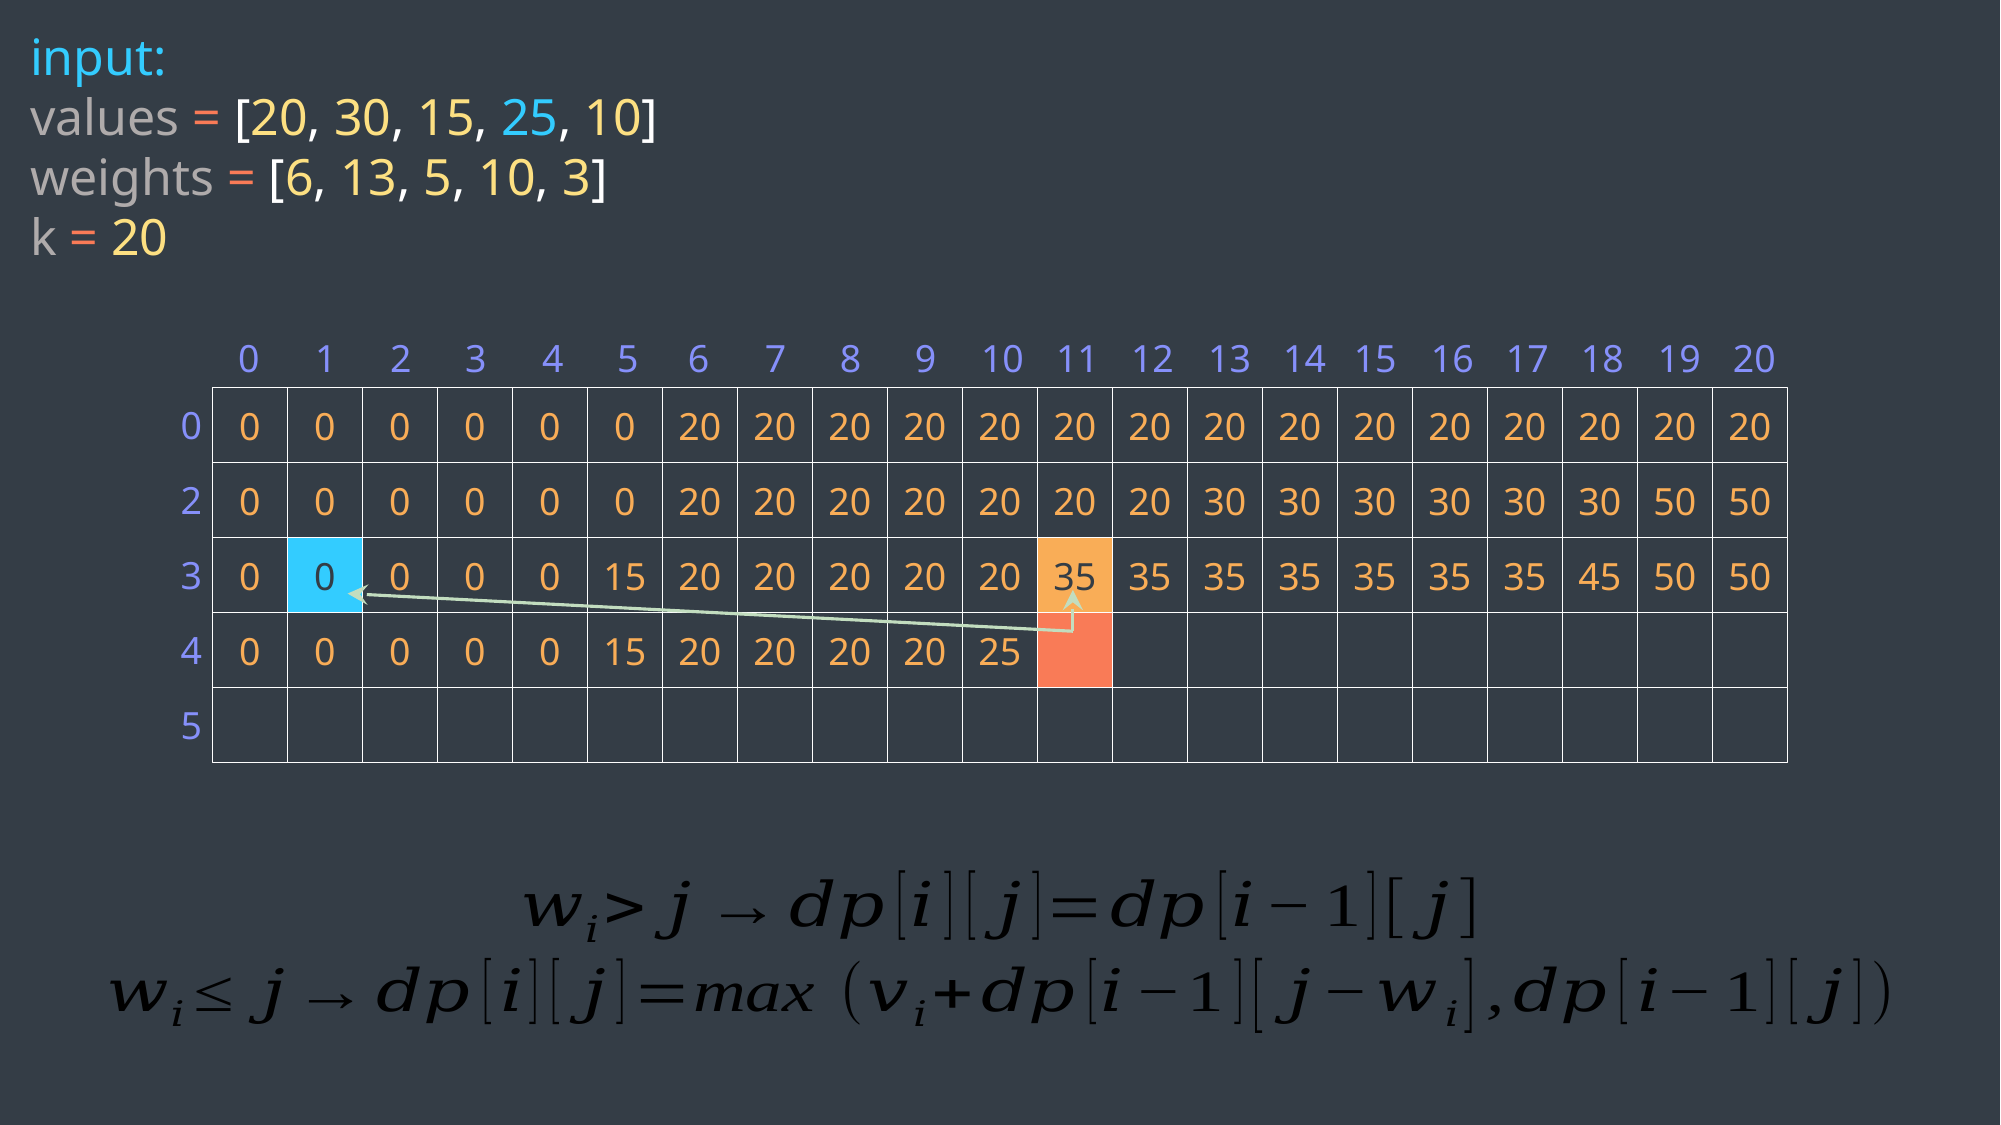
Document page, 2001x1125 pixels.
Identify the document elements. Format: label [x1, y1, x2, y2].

text_box [15, 17, 684, 273]
text_box [164, 328, 1799, 763]
